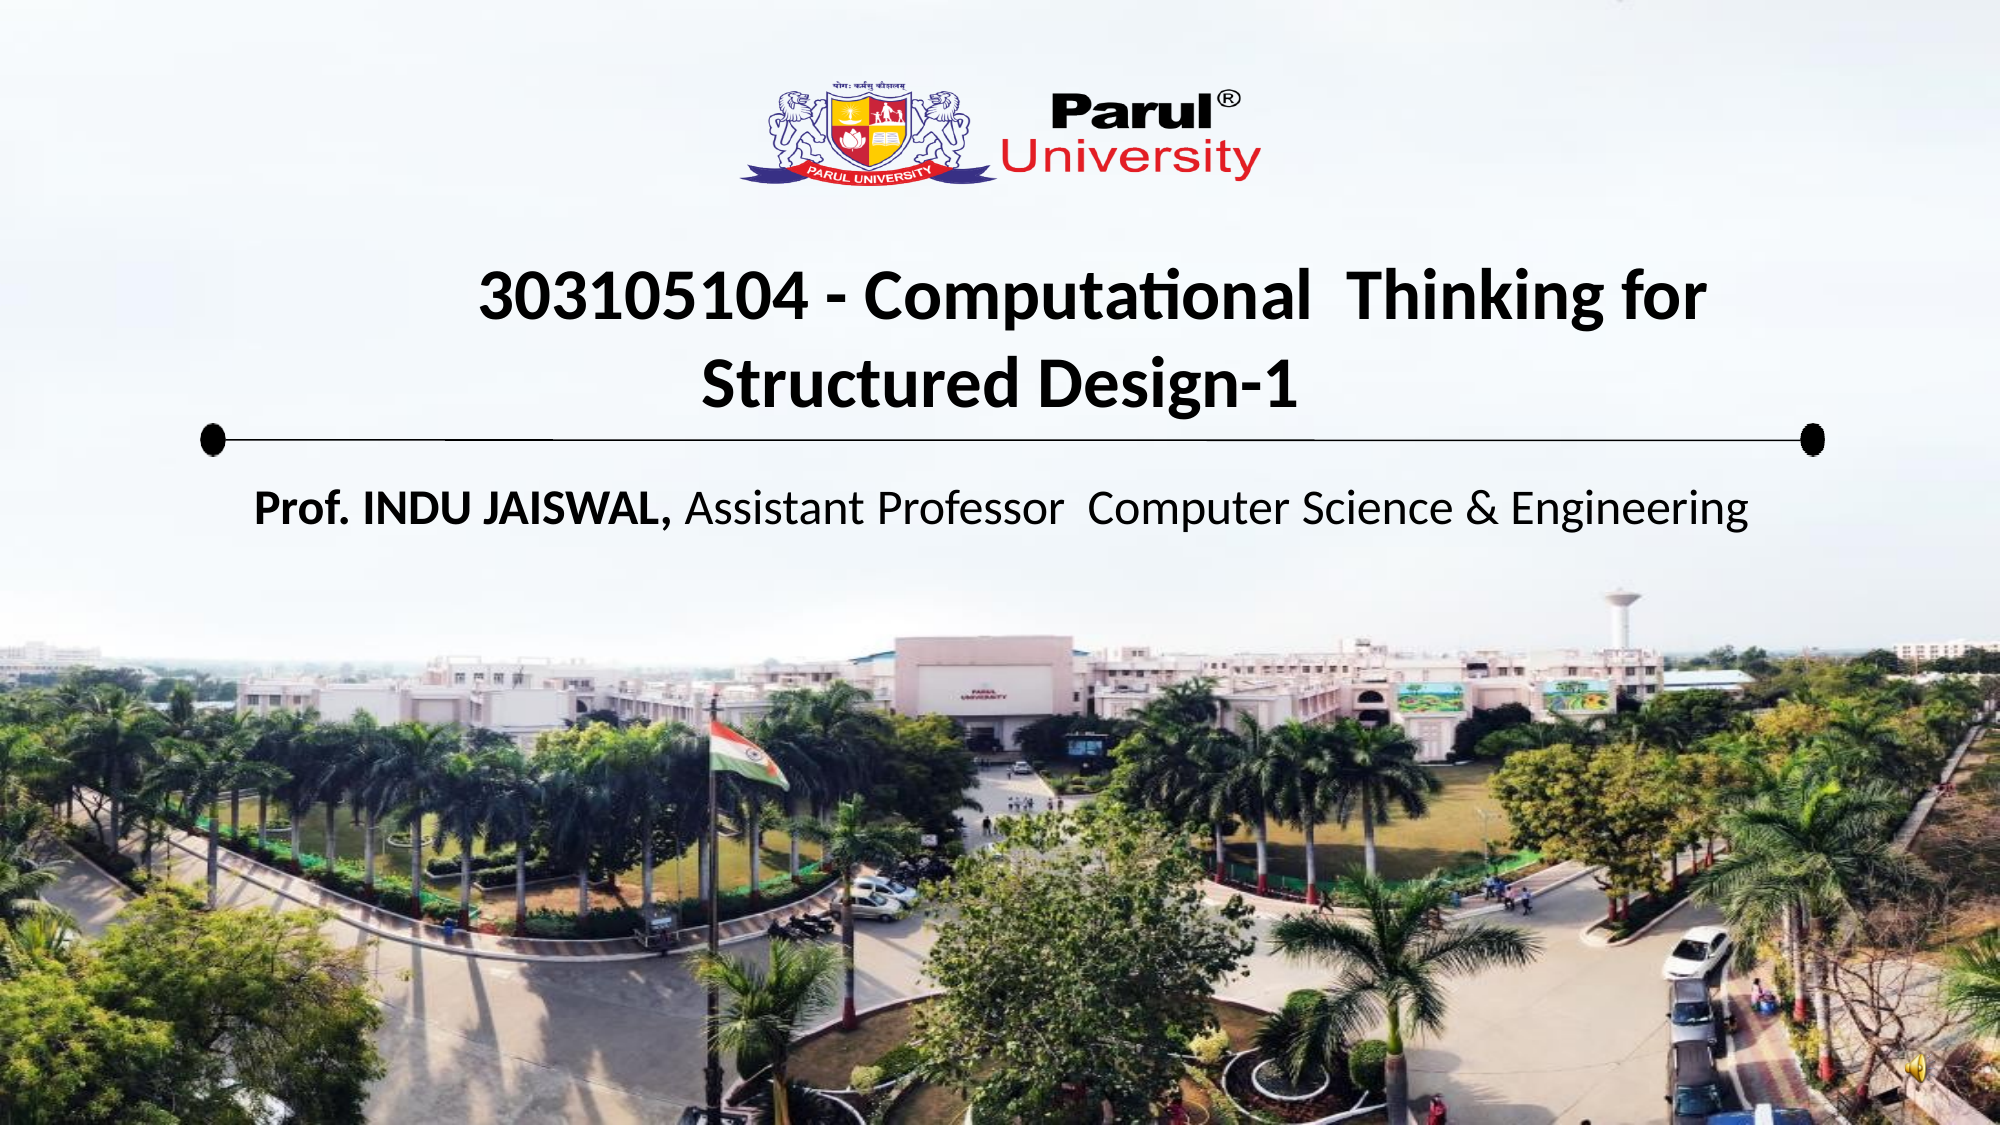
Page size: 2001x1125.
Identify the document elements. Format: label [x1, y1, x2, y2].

picture [0, 0, 2000, 1125]
text_box [199, 423, 1826, 458]
